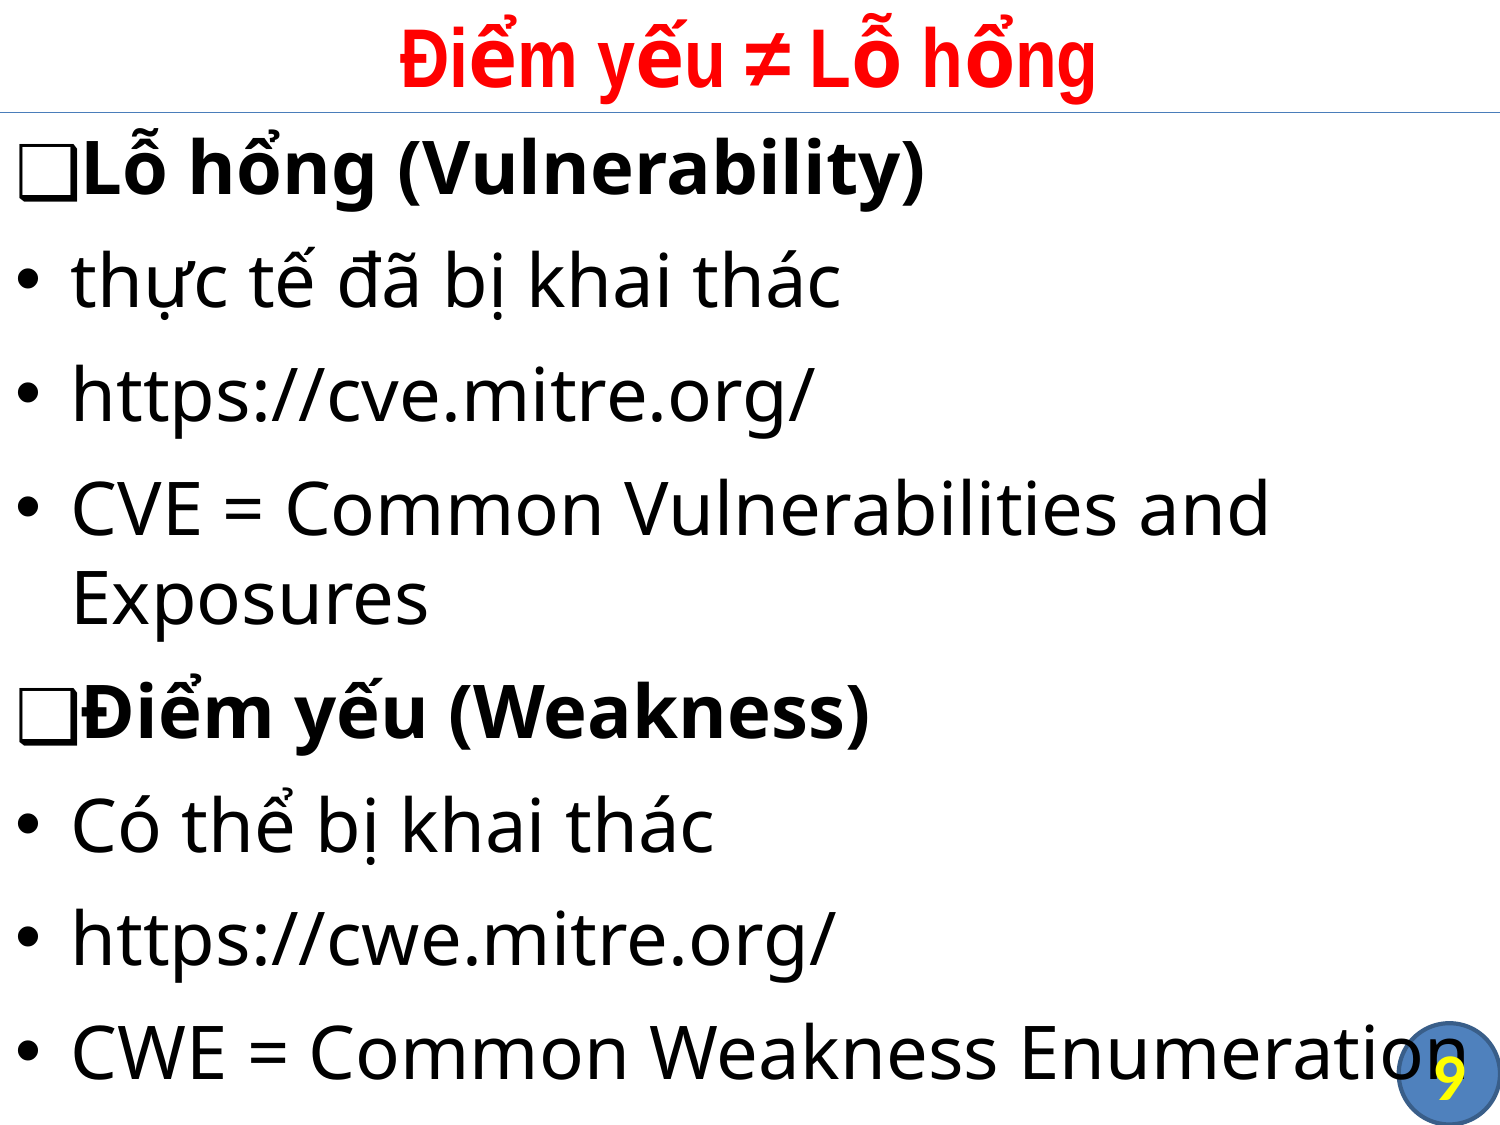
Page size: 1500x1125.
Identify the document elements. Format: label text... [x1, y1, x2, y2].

slide_number ‹#› [1399, 1023, 1500, 1125]
list Lỗ hổng (Vulnerability) thực tế đã bị khai thác https://cve.mitre.org/ CVE = Common Vulnerabilities and Exposures Điểm yếu (Weakness) Có thể bị khai thác https://cwe.mitre.org/ CWE = Common Weakness Enumeration [0, 113, 1500, 1125]
title Điểm yếu ≠ Lỗ hổng [0, 0, 1500, 113]
